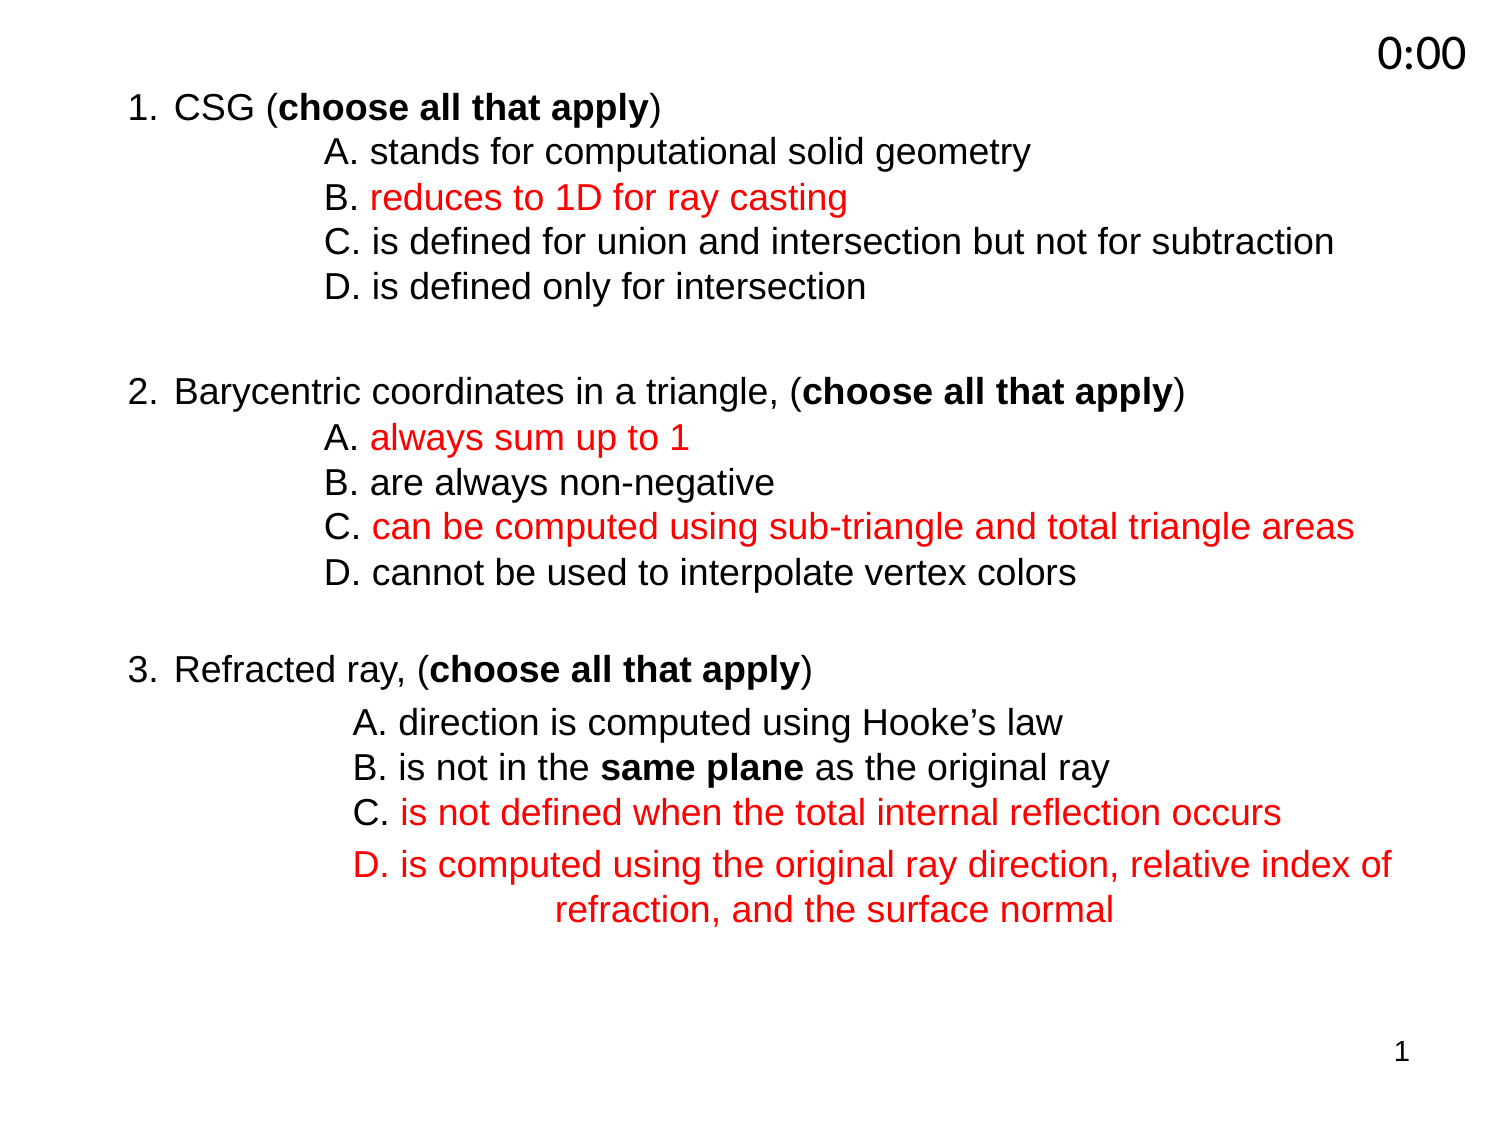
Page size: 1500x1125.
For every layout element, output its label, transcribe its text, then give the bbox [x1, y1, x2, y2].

list CSG (choose all that apply) A. stands for computational solid geometry B. reduces to 1D for ray casting C. is defined for union and intersection but not for subtraction D. is defined only for intersection Barycentric coordinates in a triangle, (choose all that apply) A. always sum up to 1 B. are always non-negative C. can be computed using sub-triangle and total triangle areas D. cannot be used to interpolate vertex colors Refracted ray, (choose all that apply) A. direction is computed using Hooke’s law B. is not in the same plane as the original ray C. is not defined when the total internal reflection occurs D. is computed using the original ray direction, relative index of refraction, and the surface normal [112, 74, 1500, 1001]
text_box 0:00 [1337, 12, 1482, 74]
slide_number 1 [1237, 1024, 1426, 1103]
